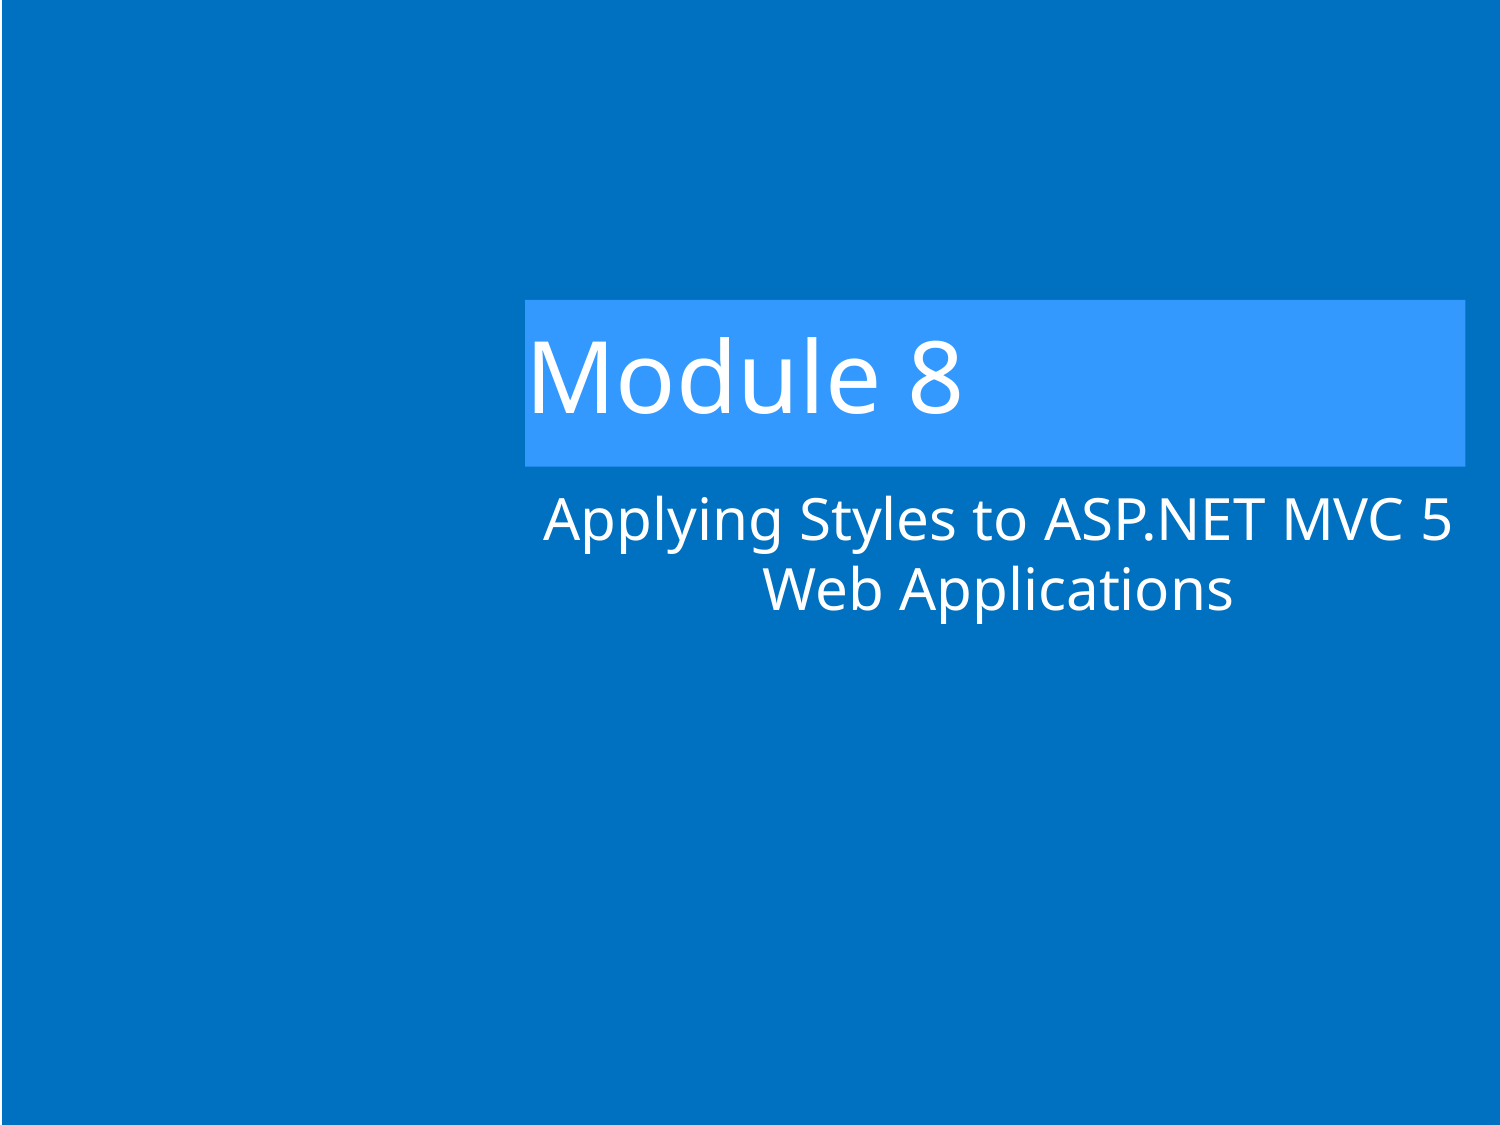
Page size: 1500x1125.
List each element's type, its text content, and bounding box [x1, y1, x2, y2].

subtitle Applying Styles to ASP.NET MVC 5 Web Applications [524, 474, 1473, 657]
title Module 8 [524, 299, 1466, 467]
